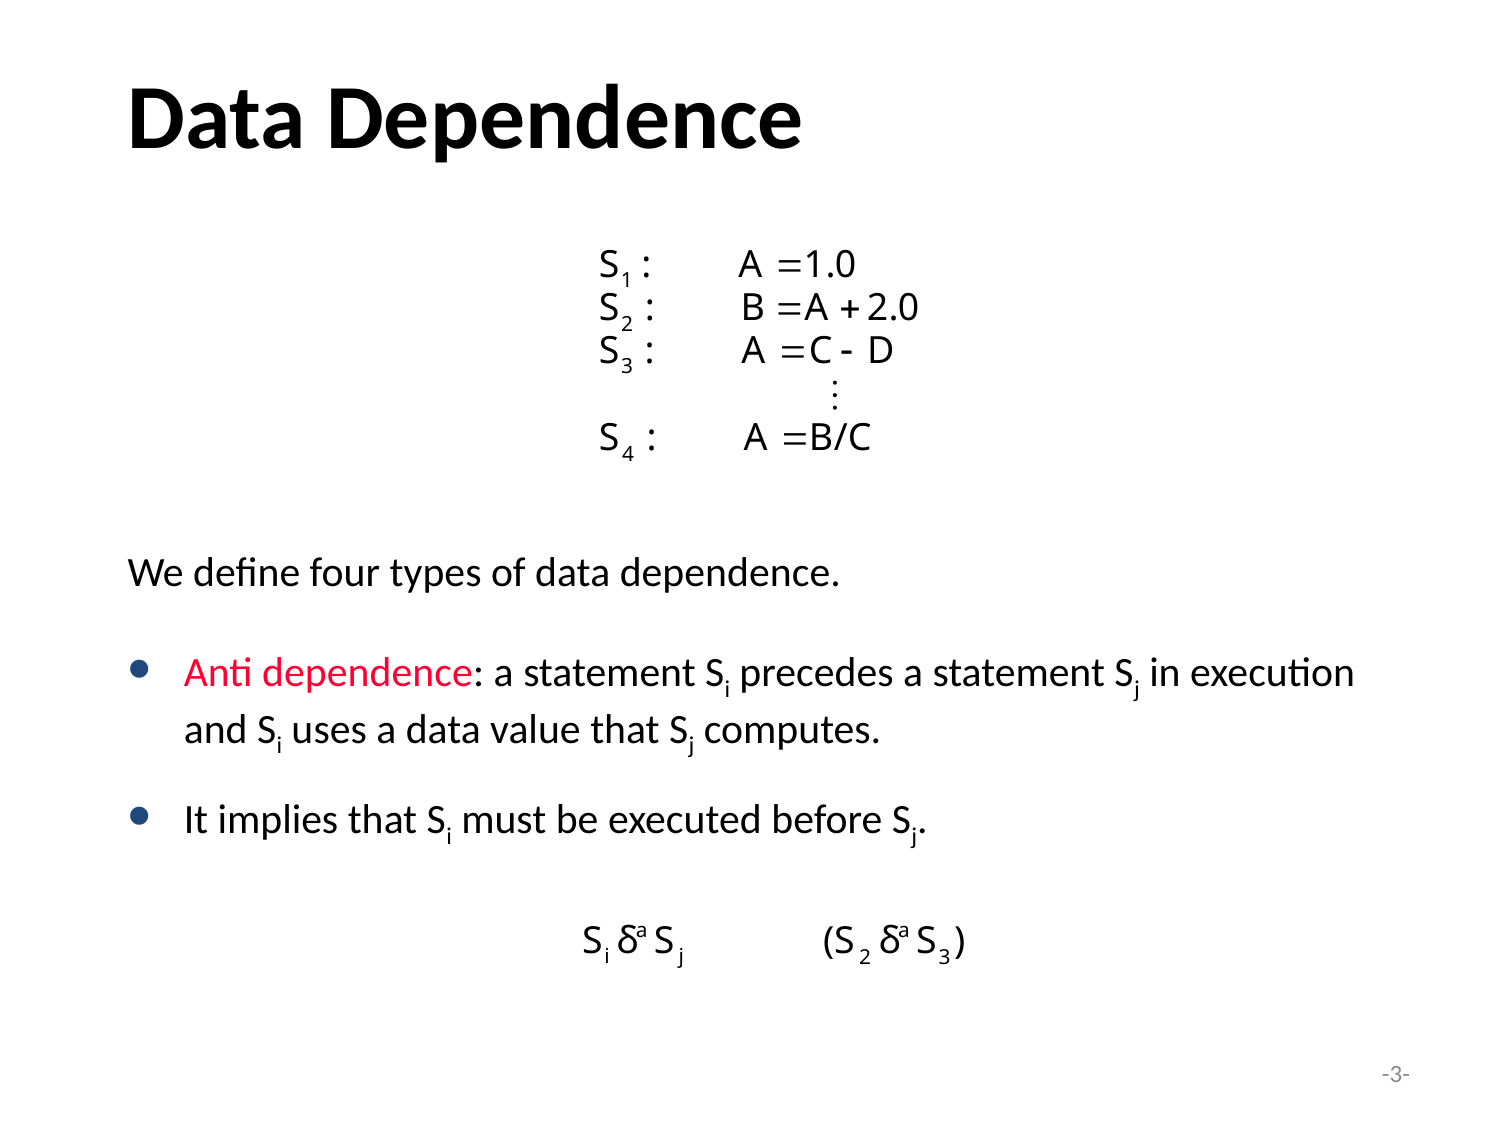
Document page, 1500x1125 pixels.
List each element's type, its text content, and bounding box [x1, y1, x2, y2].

text_box Data Dependence [112, 50, 1388, 152]
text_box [579, 916, 973, 975]
text_box We define four types of data dependence. [112, 537, 1388, 613]
slide_number -3- [1074, 1042, 1425, 1103]
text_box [596, 242, 927, 466]
text_box Anti dependence: a statement Si precedes a statement Sj in execution and Si uses a data value that Sj computes. It implies that Si must be executed before Sj. [112, 637, 1388, 850]
